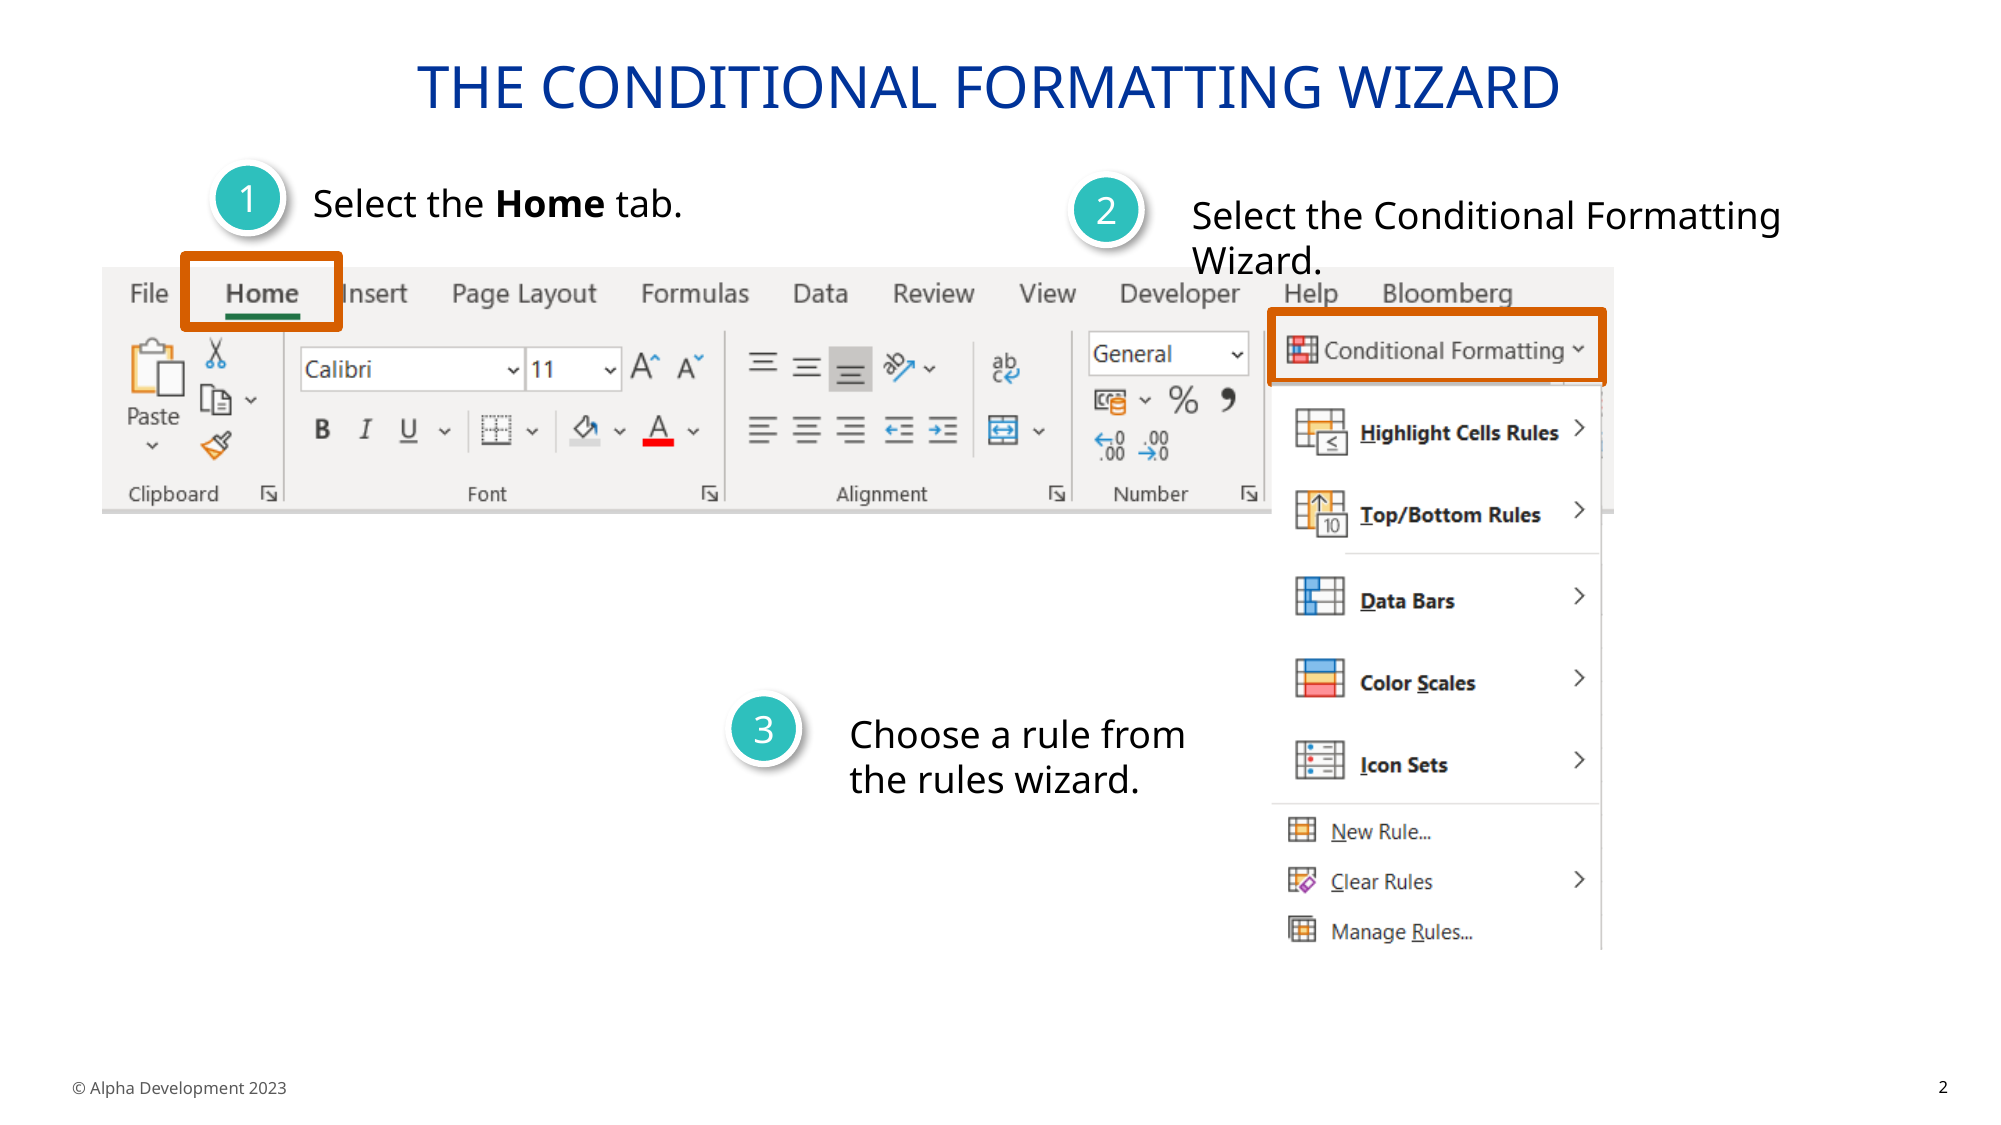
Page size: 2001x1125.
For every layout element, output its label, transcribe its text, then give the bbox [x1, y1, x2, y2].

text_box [728, 382, 1603, 950]
picture [102, 266, 1614, 515]
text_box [1070, 173, 1899, 246]
title The conditional formatting wizard [82, 42, 1898, 138]
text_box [184, 162, 682, 328]
